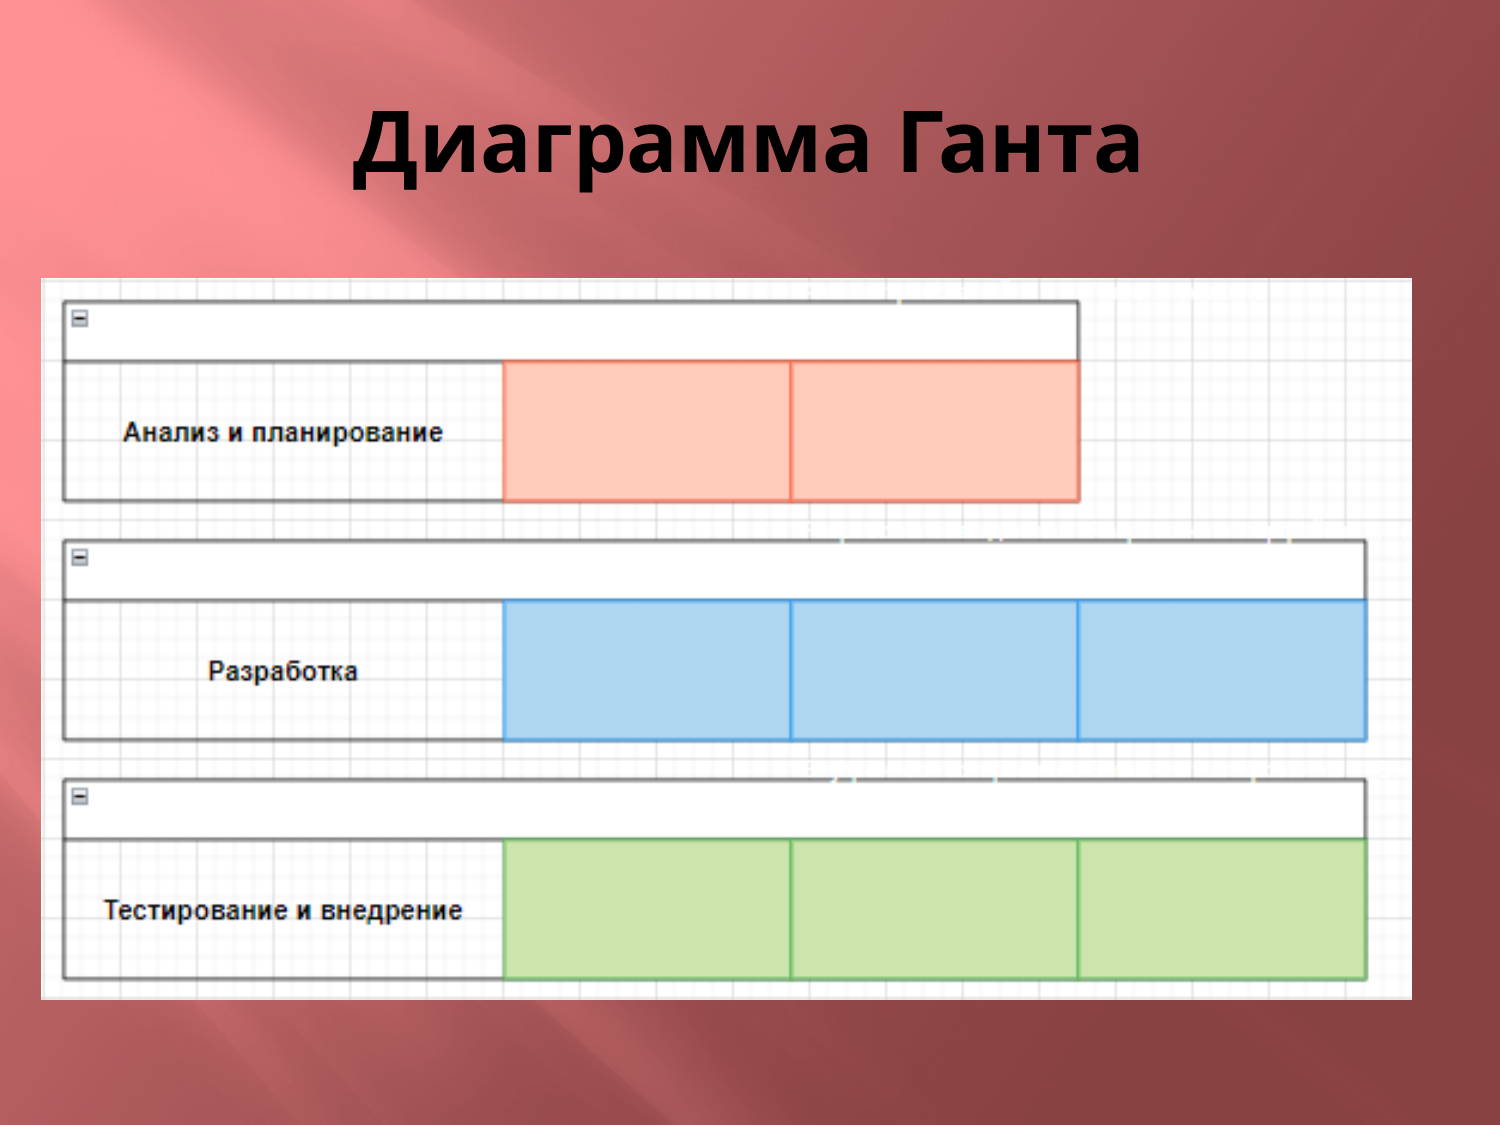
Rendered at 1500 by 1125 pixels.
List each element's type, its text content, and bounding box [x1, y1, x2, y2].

title Диаграмма Ганта [75, 45, 1425, 233]
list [41, 278, 1412, 1000]
